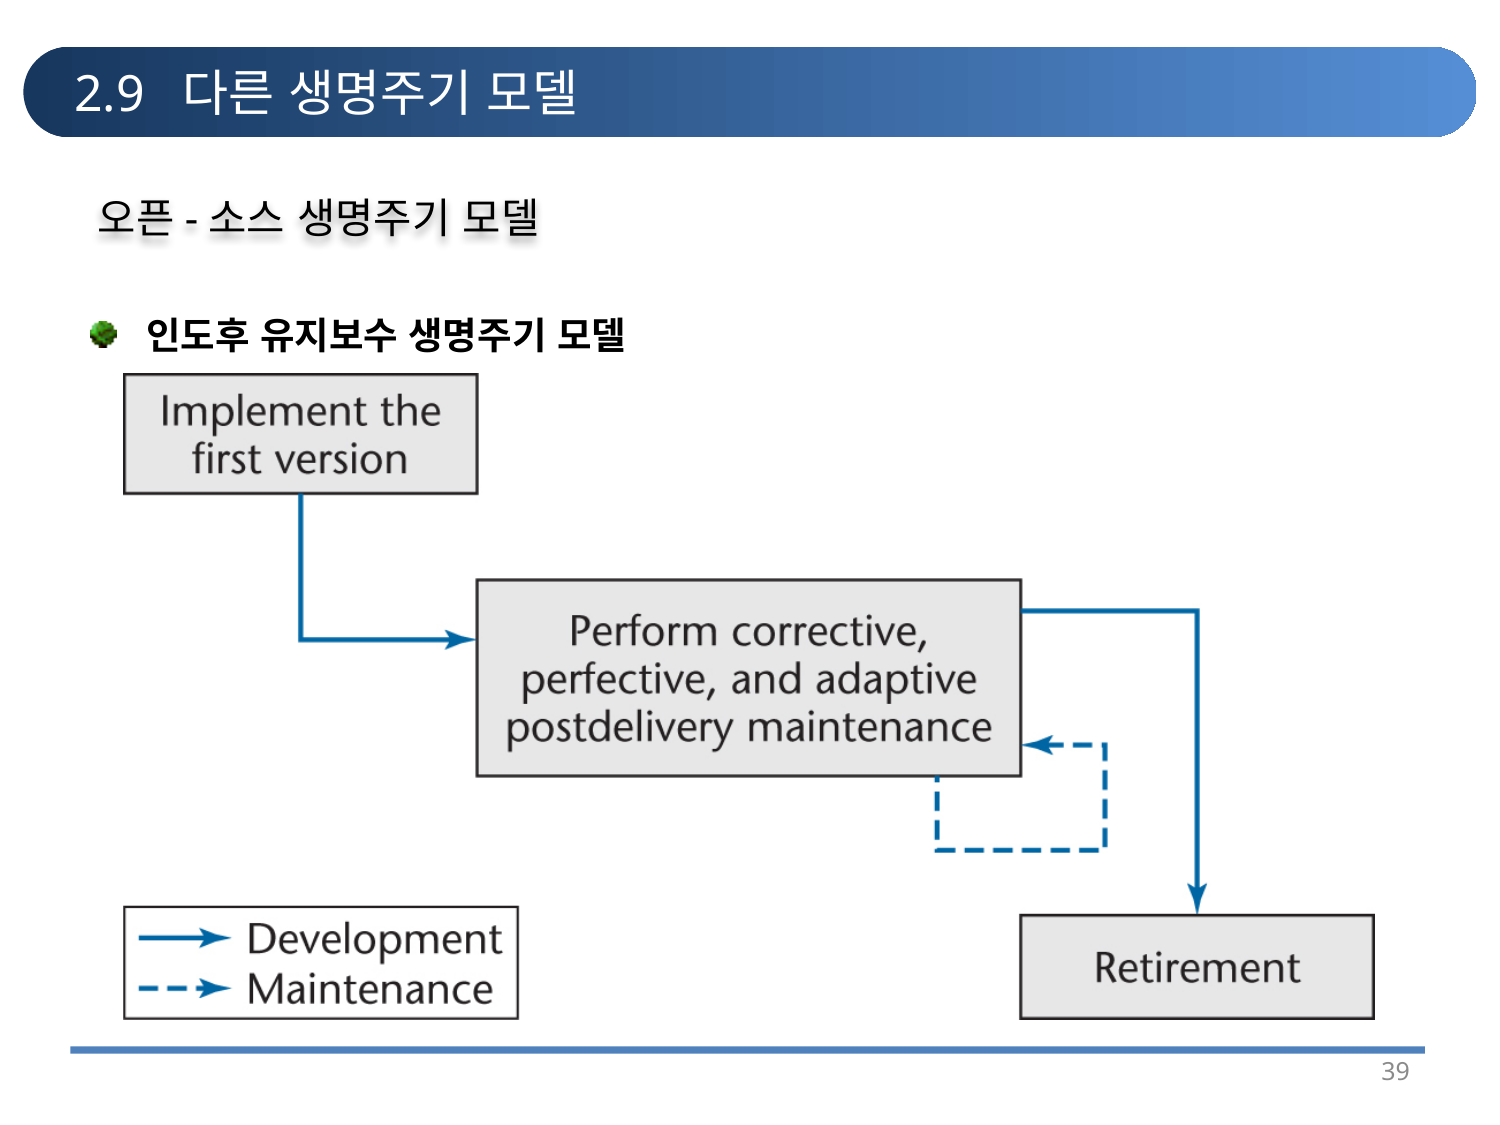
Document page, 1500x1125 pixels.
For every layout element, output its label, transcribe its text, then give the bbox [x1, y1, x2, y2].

list 인도후 유지보수 생명주기 모델 [74, 290, 1471, 1006]
title 2.9 다른 생명주기 모델 [59, 56, 1410, 126]
slide_number 39 [1074, 1042, 1425, 1103]
picture [123, 373, 1375, 1020]
list 오픈-소스 생명주기 모델 [60, 180, 577, 255]
picture [90, 321, 117, 348]
